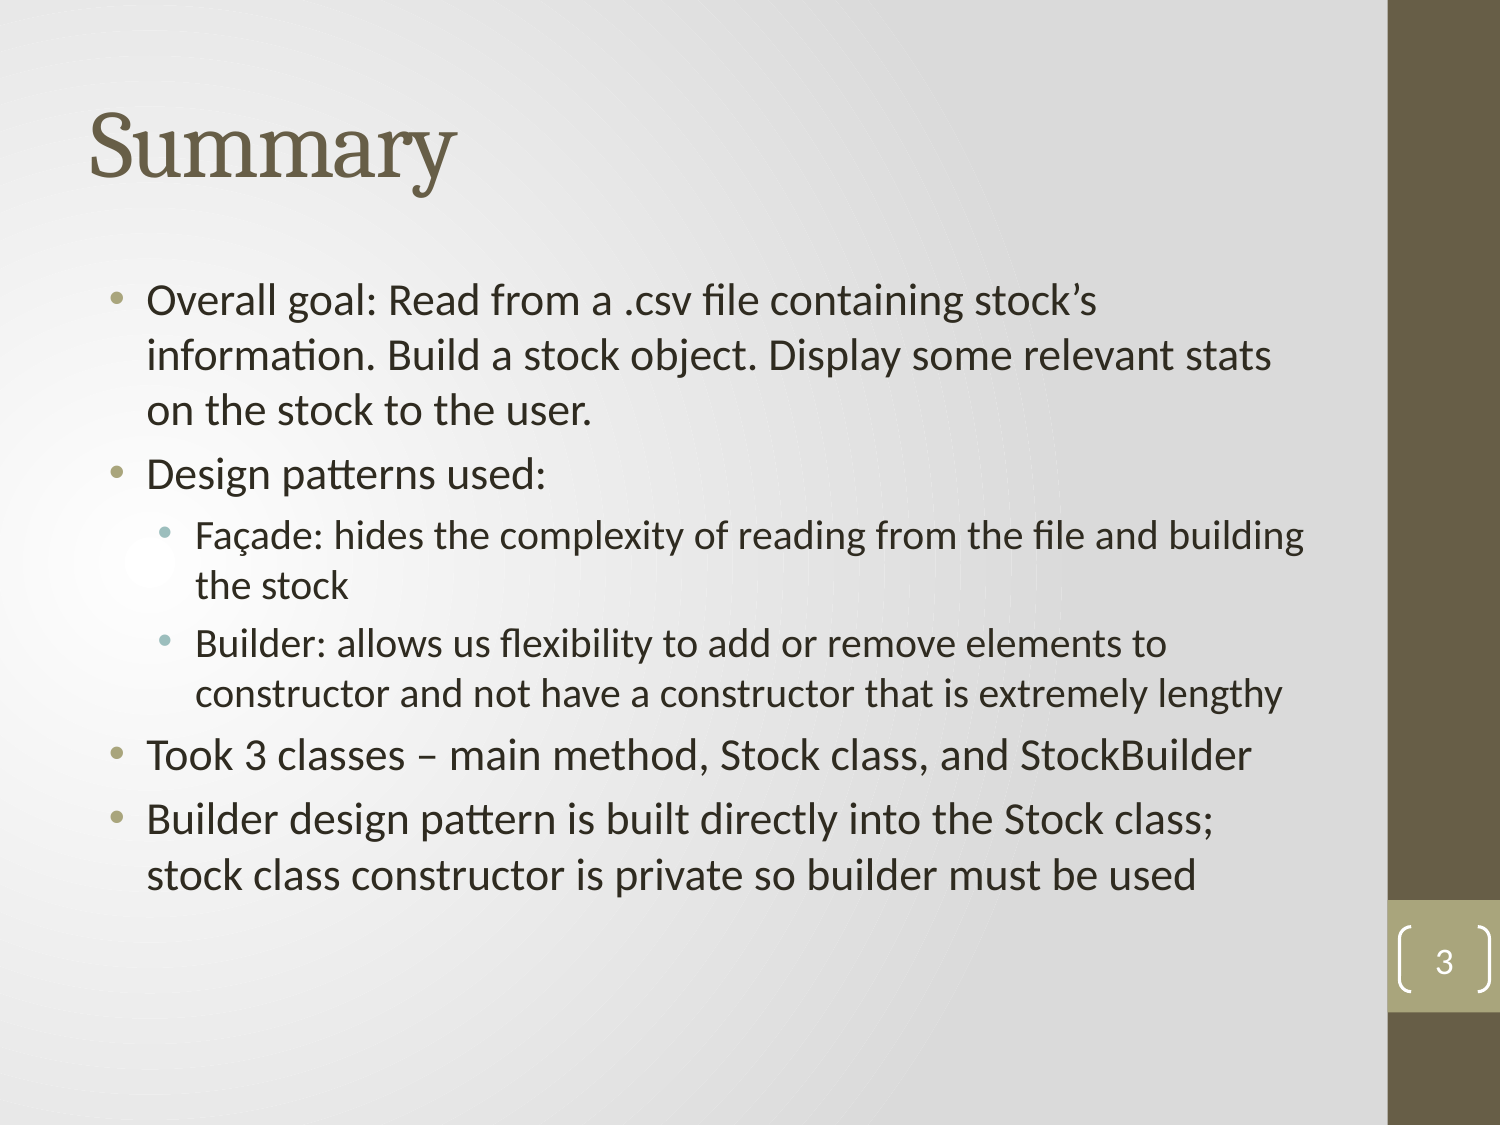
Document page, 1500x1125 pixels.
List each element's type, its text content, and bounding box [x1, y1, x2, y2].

list Overall goal: Read from a .csv file containing stock’s information. Build a stock object. Display some relevant stats on the stock to the user. Design patterns used: Façade: hides the complexity of reading from the file and building the stock Builder: allows us flexibility to add or remove elements to constructor and not have a constructor that is extremely lengthy Took 3 classes – main method, Stock class, and StockBuilder Builder design pattern is built directly into the Stock class; stock class constructor is private so builder must be used [75, 262, 1325, 1050]
title Summary [75, 45, 1325, 233]
slide_number 3 [1397, 925, 1492, 994]
